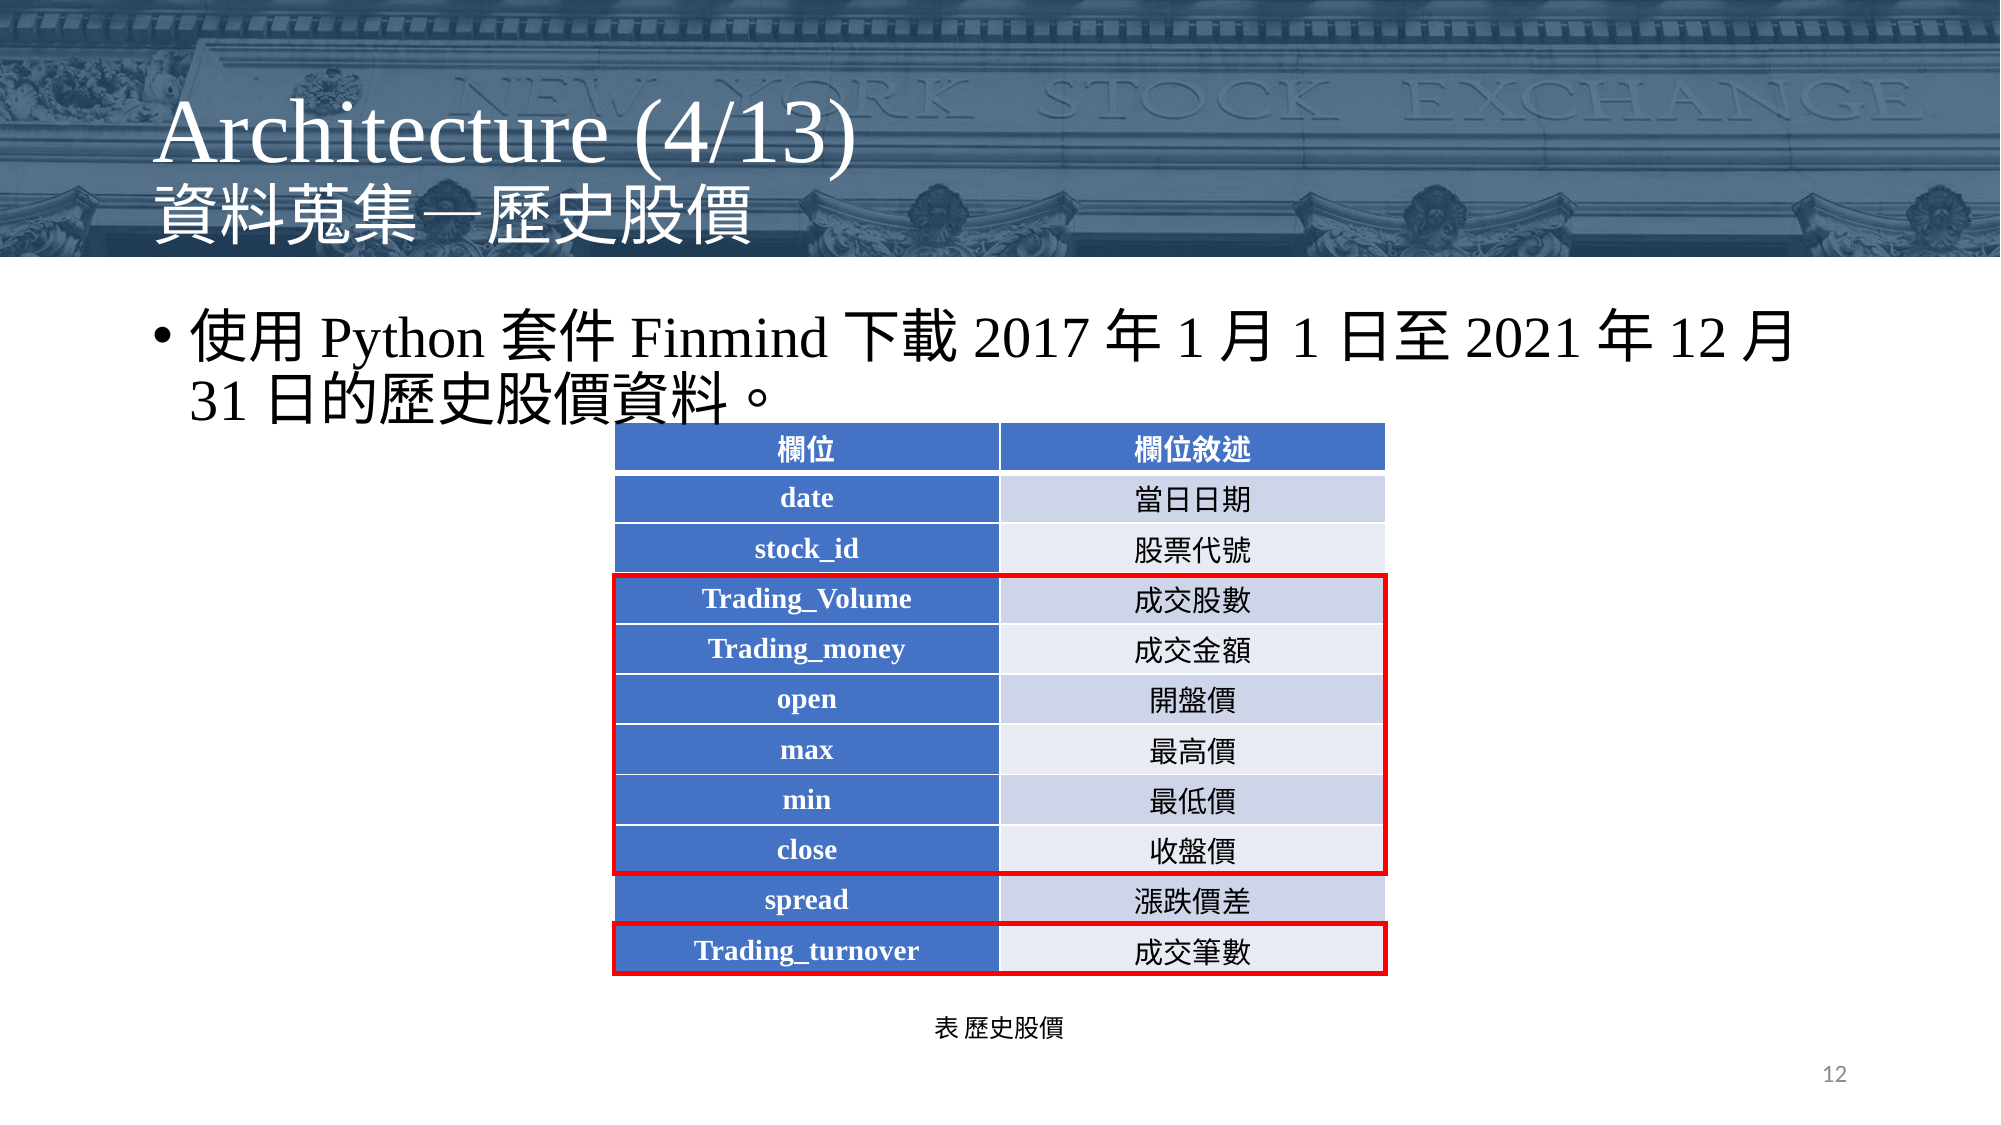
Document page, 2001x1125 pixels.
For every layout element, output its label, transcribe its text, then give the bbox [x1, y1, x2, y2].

title Architecture (4/13) 資料蒐集—歷史股價 [137, 59, 1863, 278]
picture [0, 0, 2000, 257]
text_box 表 歷史股價 [919, 1005, 1081, 1050]
slide_number 12 [1412, 1042, 1863, 1103]
text_box [613, 923, 1387, 974]
text_box [613, 575, 1387, 874]
list 使用Python套件Finmind下載2017年1月1日至2021年12月31日的歷史股價資料。 [137, 299, 1863, 1014]
